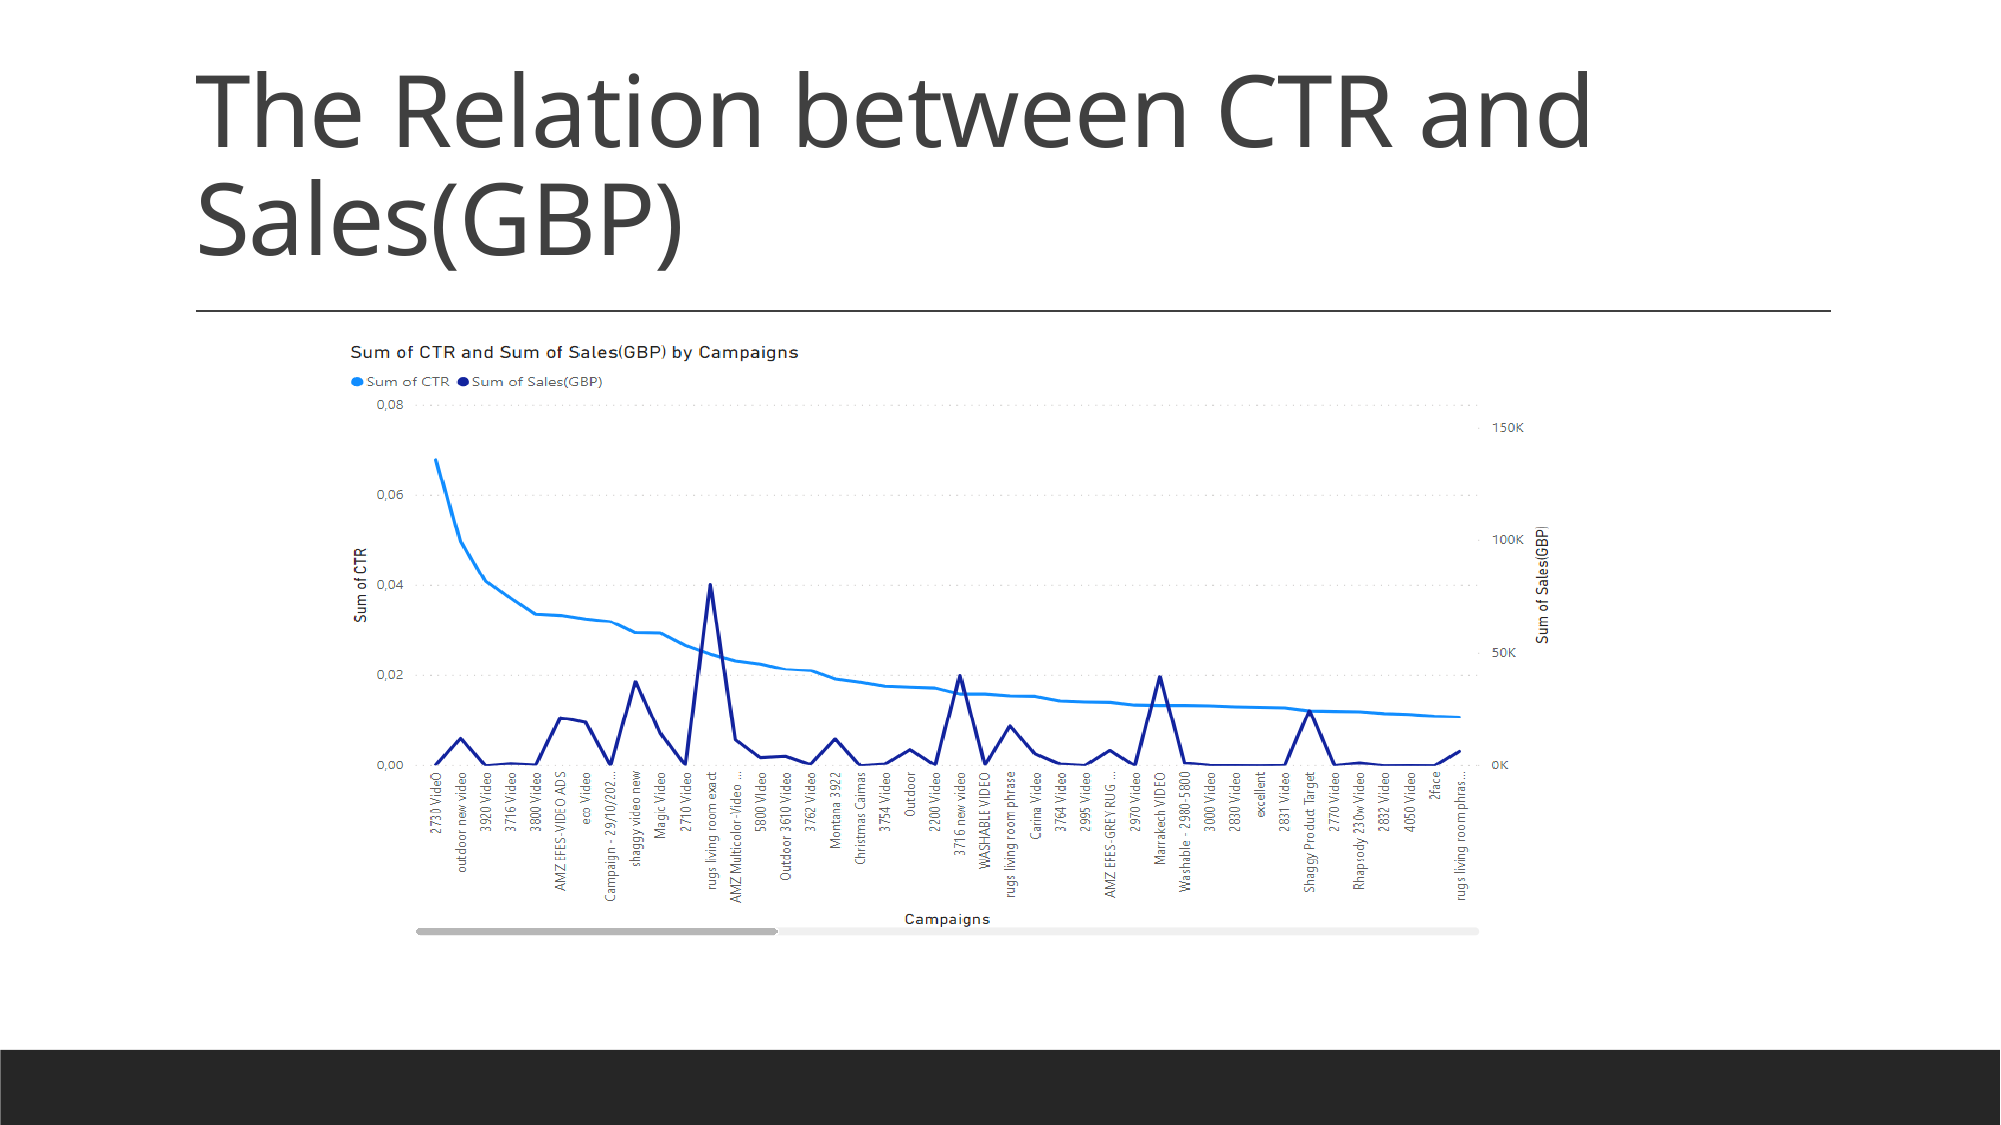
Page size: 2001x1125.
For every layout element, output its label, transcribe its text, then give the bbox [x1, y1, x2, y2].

title The Relation between CTR and Sales(GBP) [180, 47, 1830, 285]
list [291, 337, 1592, 955]
